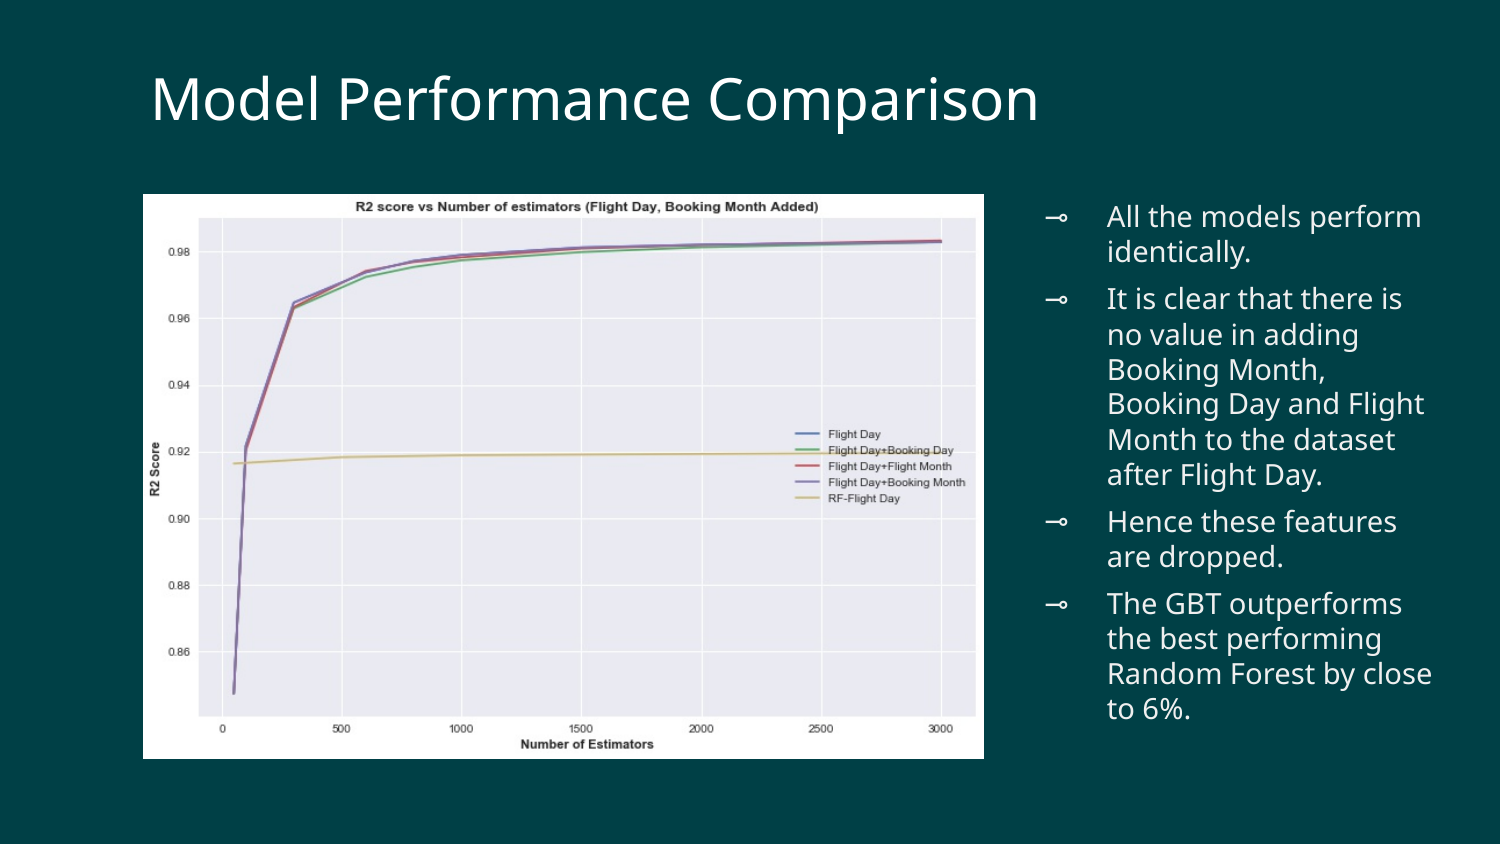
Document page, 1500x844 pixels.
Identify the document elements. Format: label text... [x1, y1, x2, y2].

picture [143, 194, 985, 760]
title Model Performance Comparison [135, 30, 1115, 147]
list All the models perform identically. It is clear that there is no value in adding Booking Month, Booking Day and Flight Month to the dataset after Flight Day. Hence these features are dropped. The GBT outperforms the best performing Random Forest by close to 6%. [1016, 183, 1450, 797]
